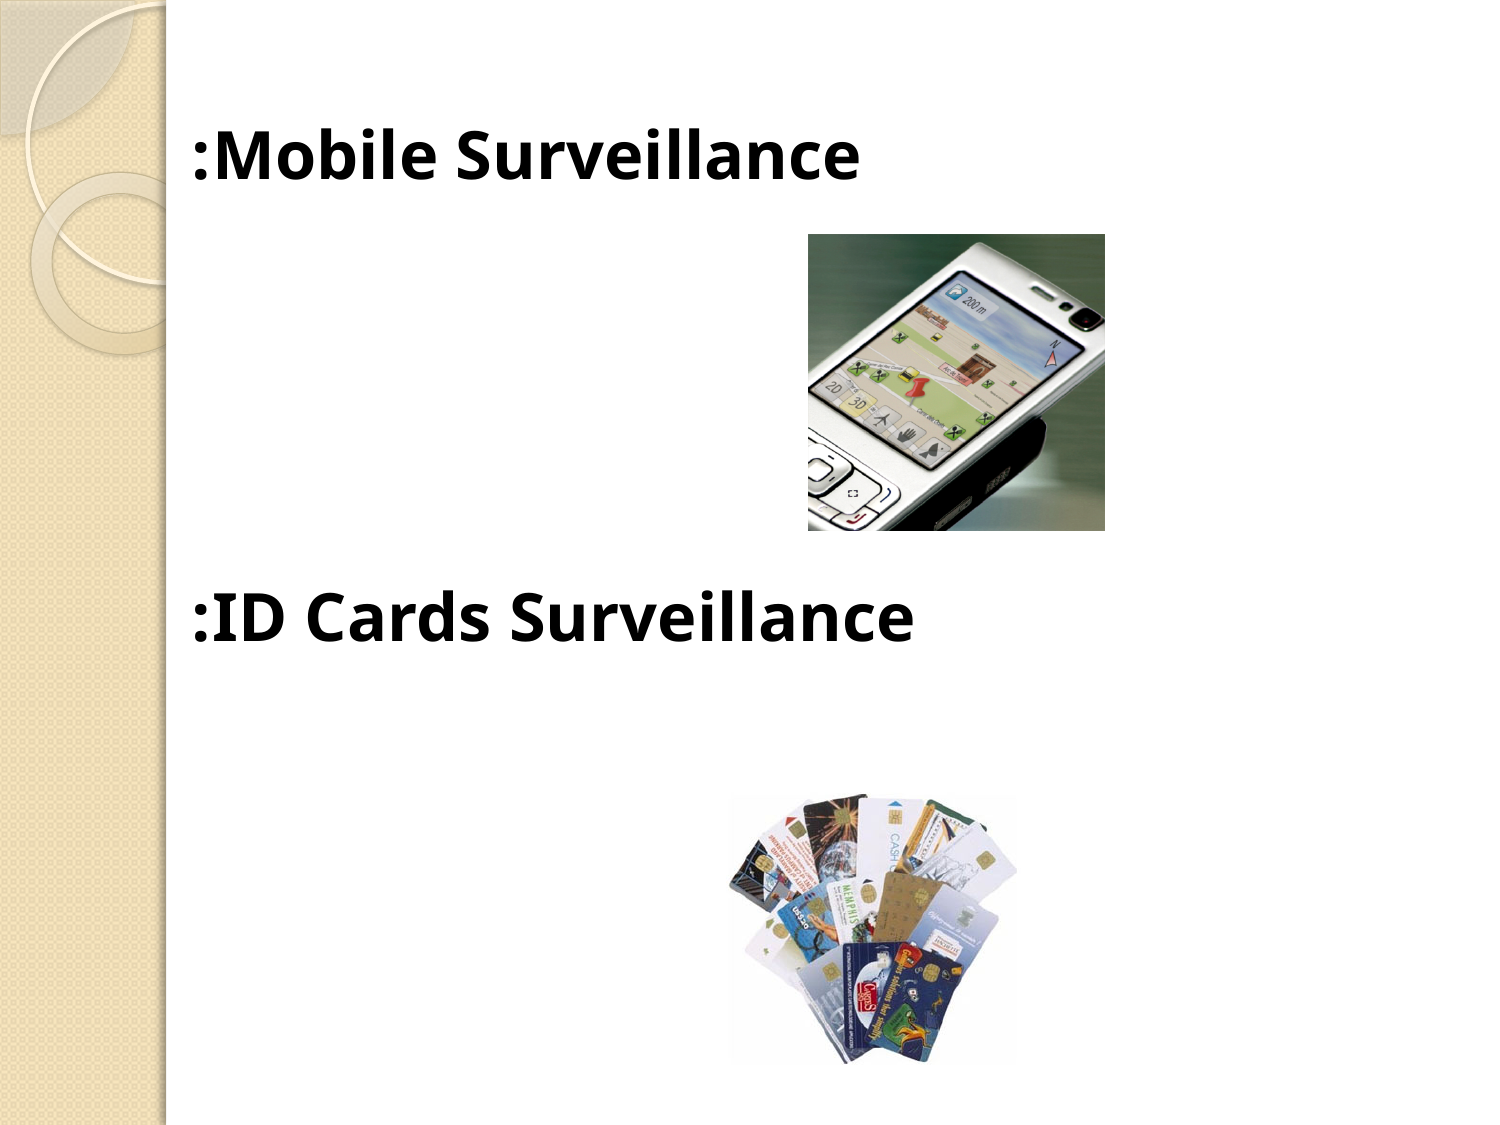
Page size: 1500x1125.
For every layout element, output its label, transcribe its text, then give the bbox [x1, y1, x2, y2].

picture [808, 234, 1106, 531]
picture [726, 761, 1021, 1081]
list Mobile Surveillance: ID Cards Surveillance: [175, 105, 1466, 1090]
